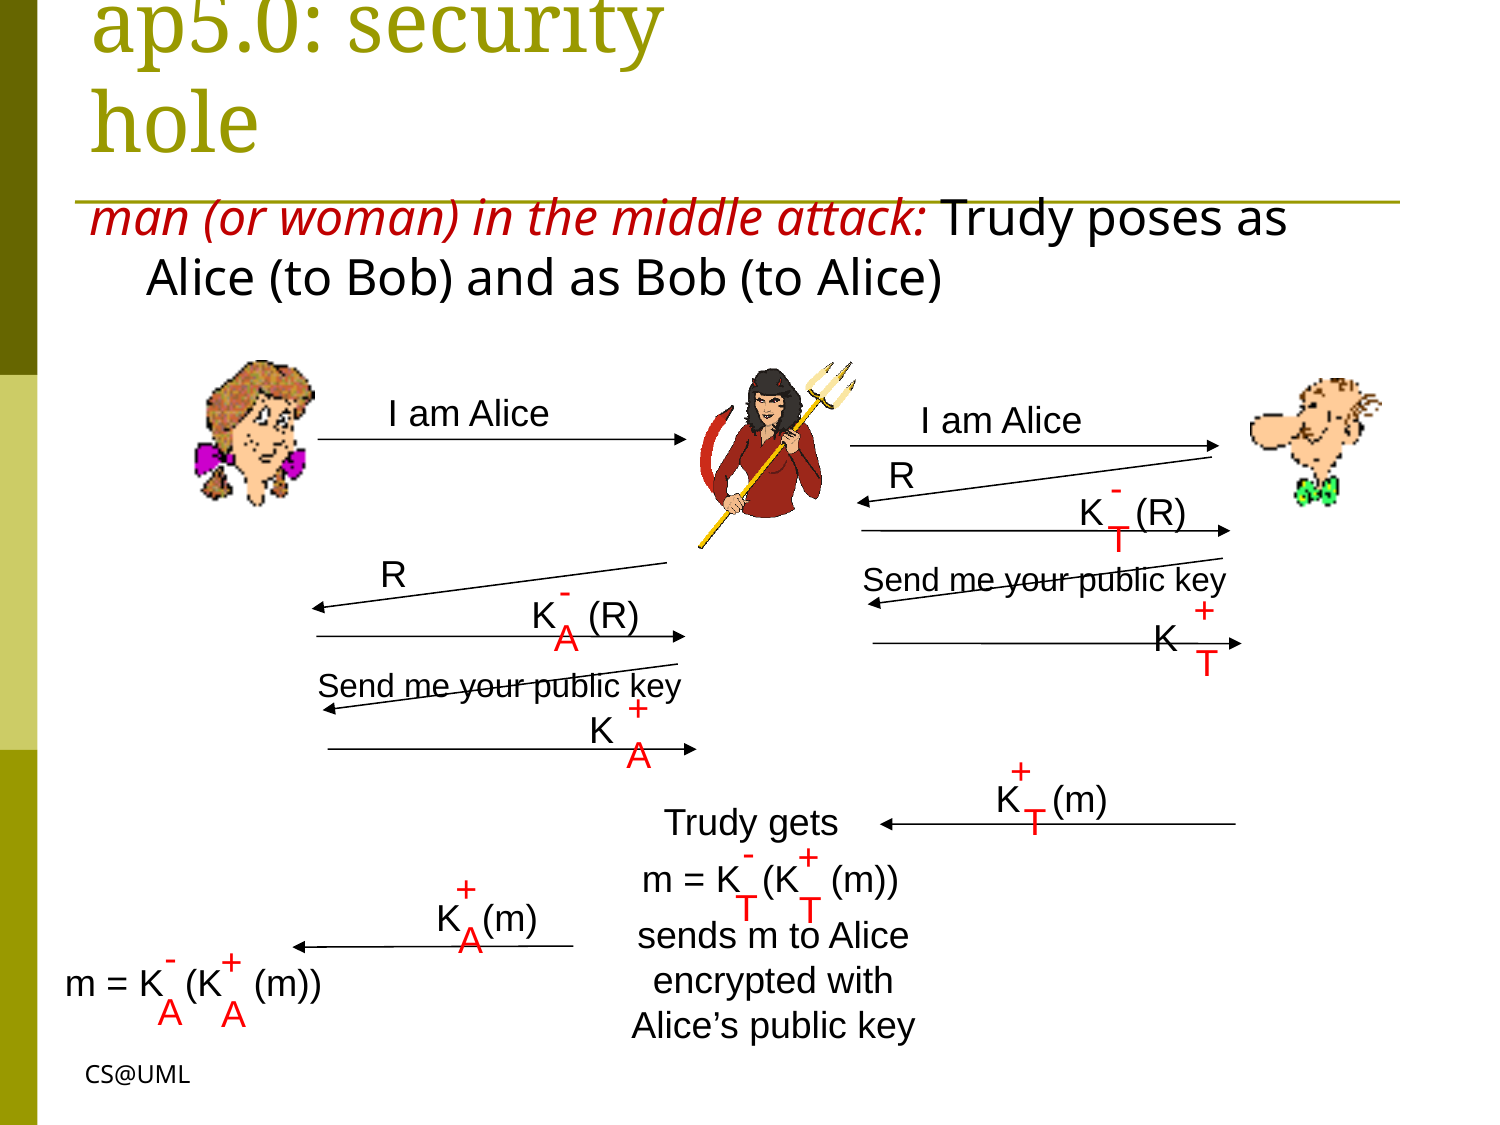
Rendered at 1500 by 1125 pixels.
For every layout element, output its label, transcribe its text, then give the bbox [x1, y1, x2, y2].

text_box [672, 743, 697, 756]
text_box Send me your public key [302, 656, 571, 712]
text_box Trudy gets [648, 790, 854, 819]
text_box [1137, 578, 1235, 693]
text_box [420, 857, 554, 970]
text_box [625, 821, 917, 940]
text_box [311, 601, 365, 614]
list man (or woman) in the middle attack: Trudy poses as Alice (to Bob) and as Bob (to Alice) [74, 177, 1321, 329]
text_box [48, 925, 339, 1044]
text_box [1062, 455, 1204, 569]
text_box I am Alice [905, 388, 1098, 449]
picture [698, 361, 856, 549]
text_box [859, 495, 873, 508]
text_box R [873, 443, 931, 503]
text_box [515, 559, 656, 668]
text_box Send me your public key [847, 551, 1136, 606]
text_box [573, 676, 668, 785]
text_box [979, 738, 1124, 852]
text_box Send me your public key [1206, 551, 1243, 606]
title ap5.0: security hole [75, 20, 863, 177]
text_box [1209, 524, 1231, 537]
text_box Send me your public key [657, 656, 698, 712]
text_box sends m to Alice encrypted with Alice’s public key [609, 904, 938, 1054]
text_box I am Alice [372, 381, 565, 442]
text_box [1098, 439, 1220, 453]
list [190, 359, 315, 513]
text_box R [365, 542, 423, 602]
text_box [660, 630, 686, 643]
text_box [565, 433, 687, 446]
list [1250, 378, 1382, 513]
